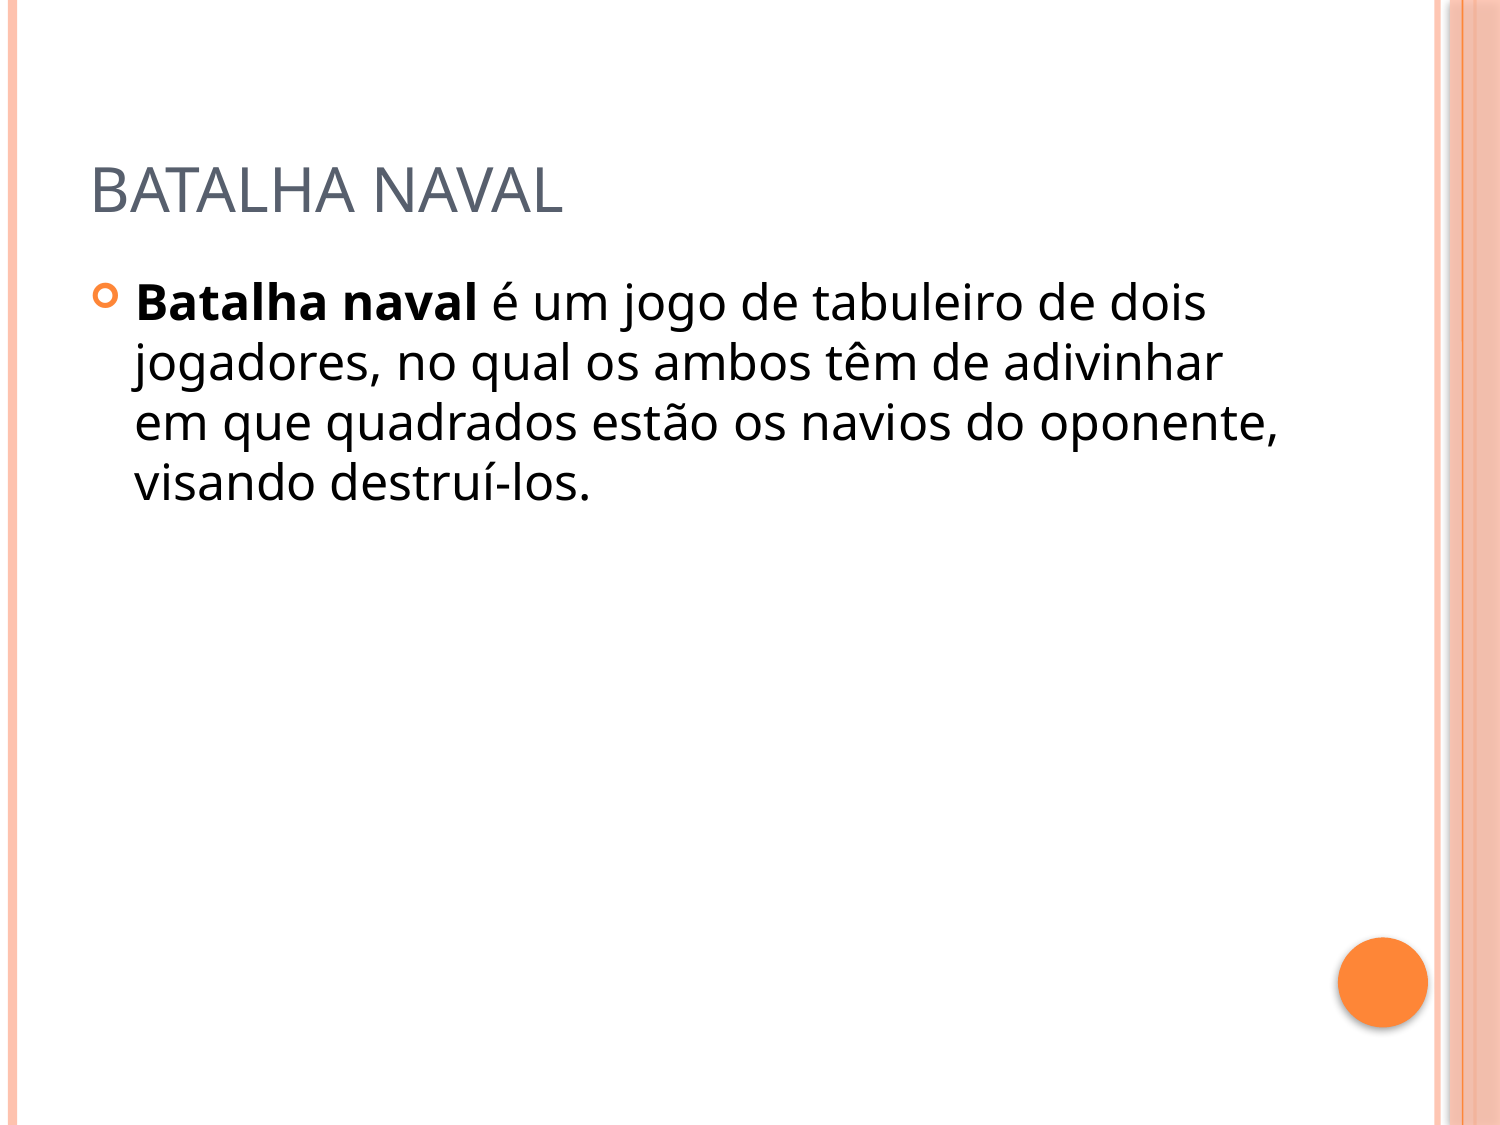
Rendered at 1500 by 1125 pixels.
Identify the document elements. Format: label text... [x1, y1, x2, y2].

title Batalha Naval [75, 45, 1300, 233]
list Batalha naval é um jogo de tabuleiro de dois jogadores, no qual os ambos têm de adivinhar em que quadrados estão os navios do oponente, visando destruí-los. [75, 262, 1300, 1062]
